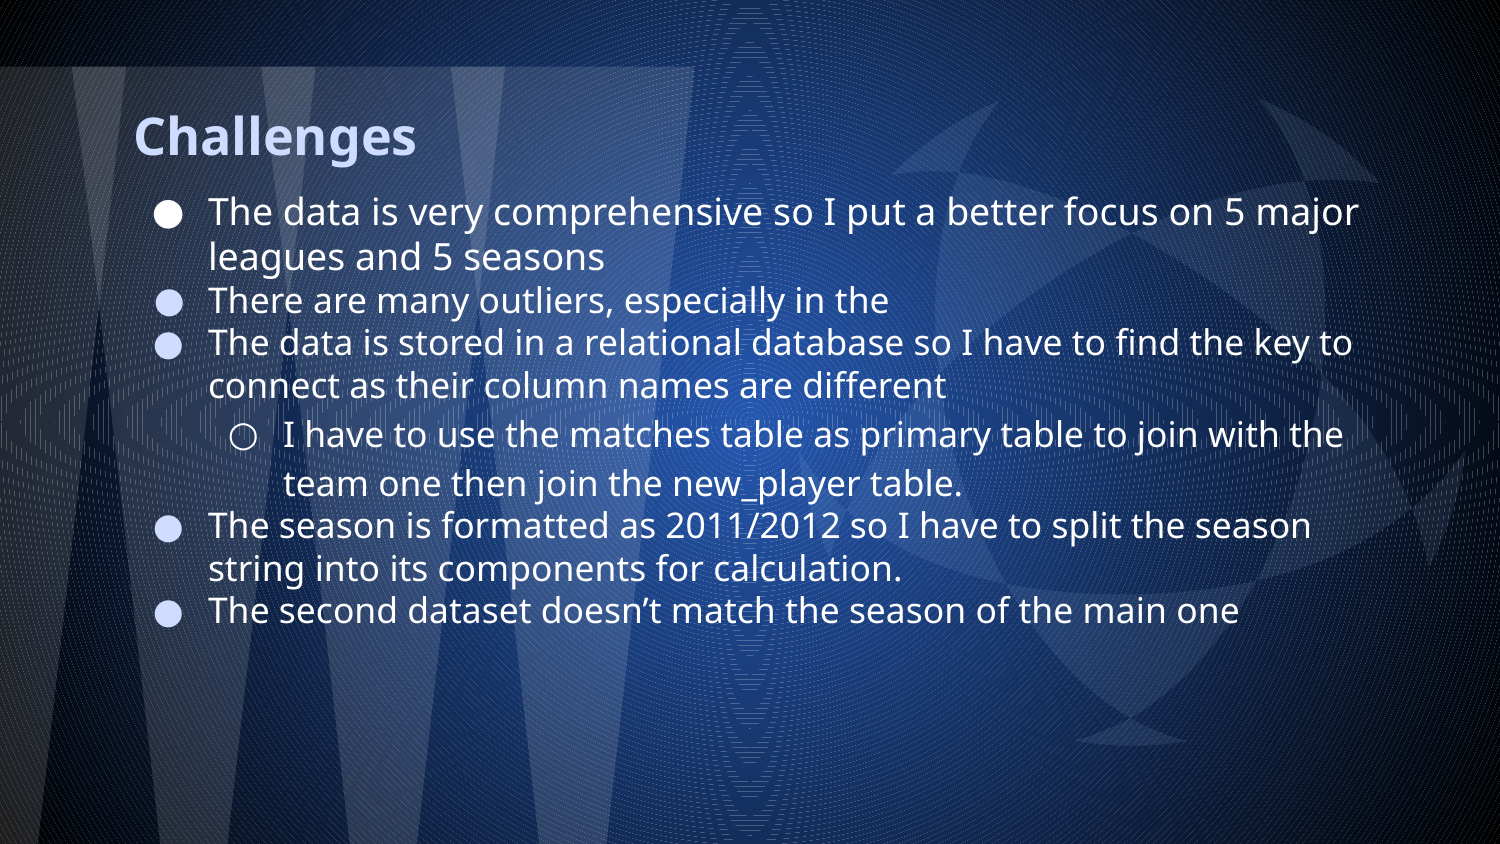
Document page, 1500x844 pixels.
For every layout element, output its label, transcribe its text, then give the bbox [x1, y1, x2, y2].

list The data is very comprehensive so I put a better focus on 5 major leagues and 5 seasons There are many outliers, especially in the The data is stored in a relational database so I have to find the key to connect as their column names are different I have to use the matches table as primary table to join with the team one then join the new_player table. The season is formatted as 2011/2012 so I have to split the season string into its components for calculation. The second dataset doesn’t match the season of the main one [118, 183, 1382, 756]
title Challenges [118, 88, 1382, 183]
